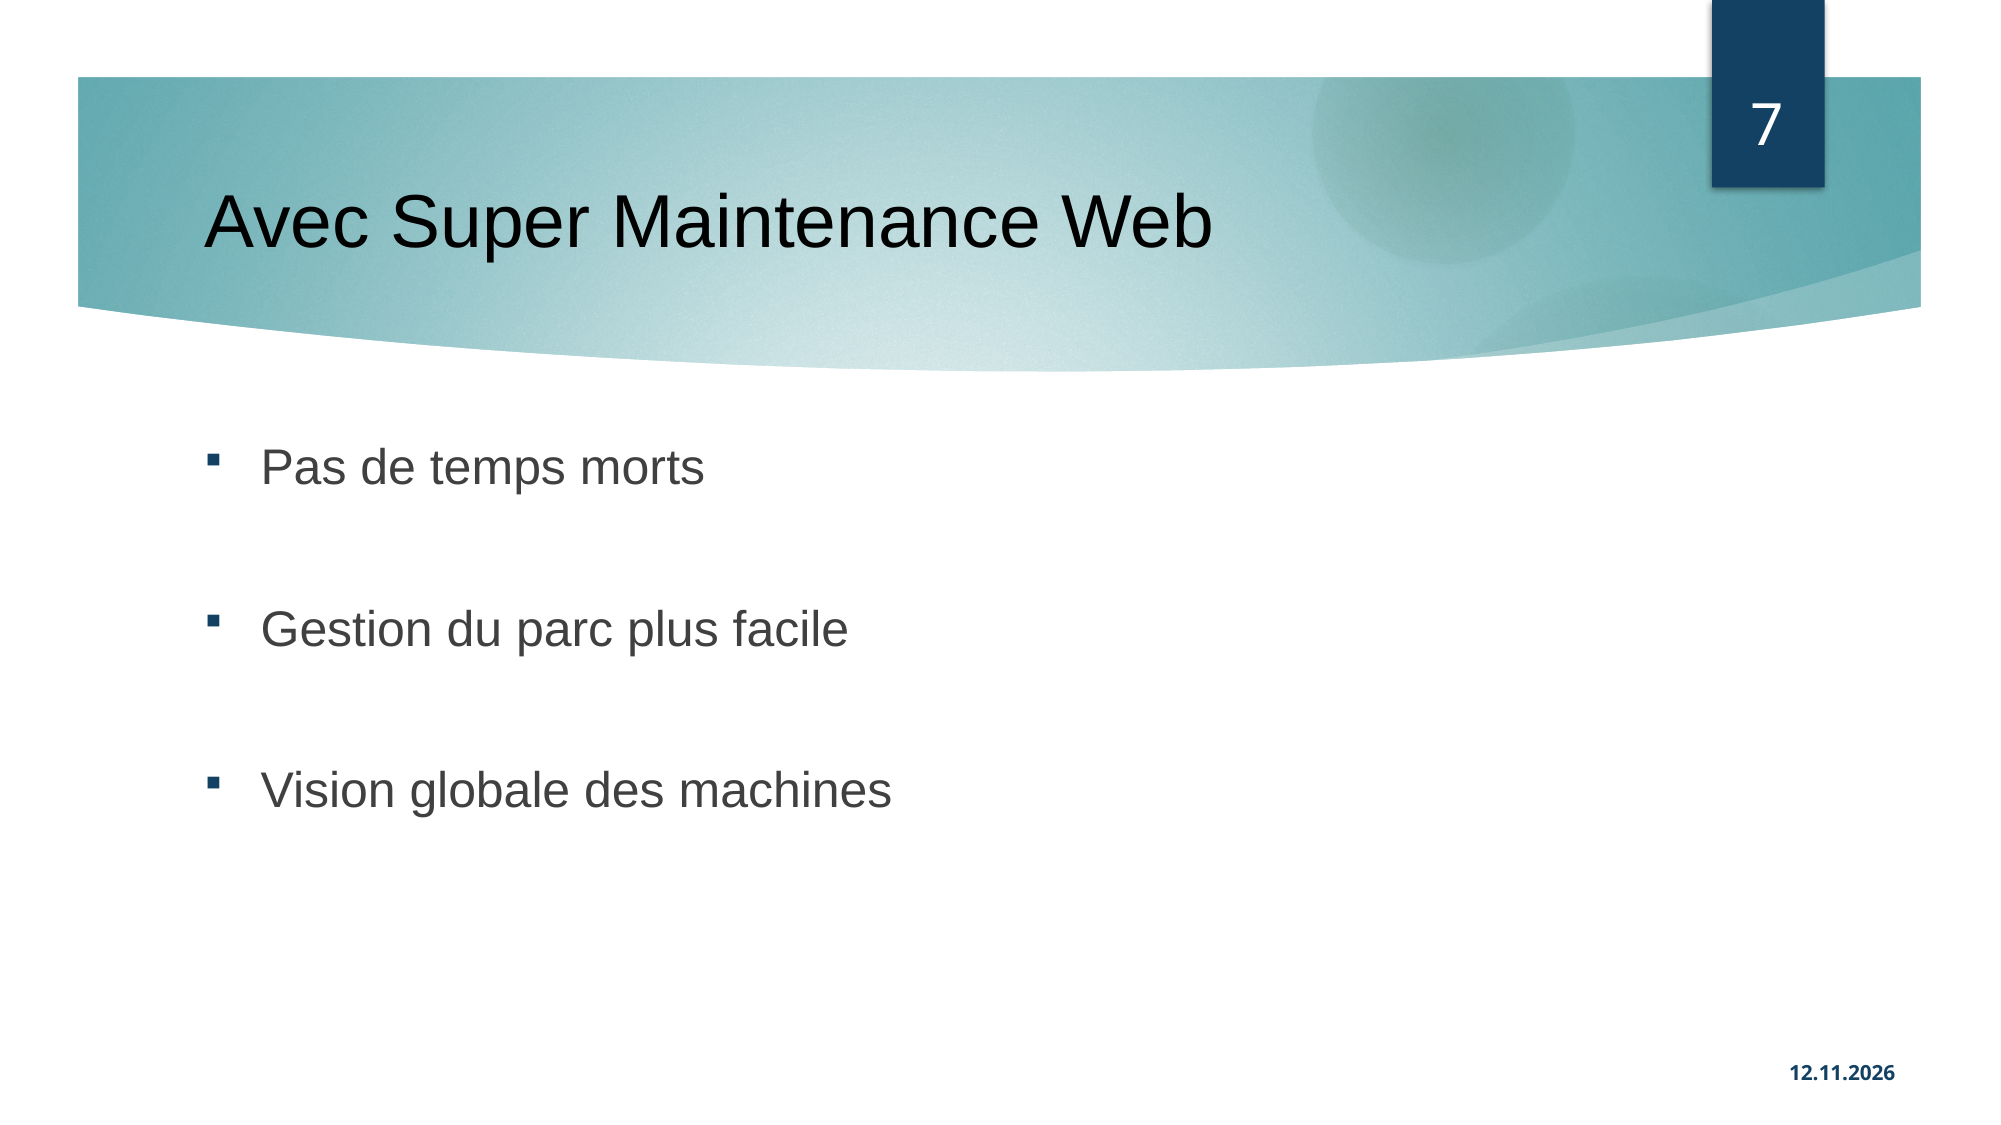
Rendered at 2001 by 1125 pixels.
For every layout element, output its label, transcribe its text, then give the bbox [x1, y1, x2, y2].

title Avec Super Maintenance Web [189, 159, 1627, 276]
slide_number 7 [1698, 48, 1836, 175]
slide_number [1747, 1048, 1911, 1099]
list Pas de temps morts Gestion du parc plus facile Vision globale des machines [189, 427, 1638, 988]
